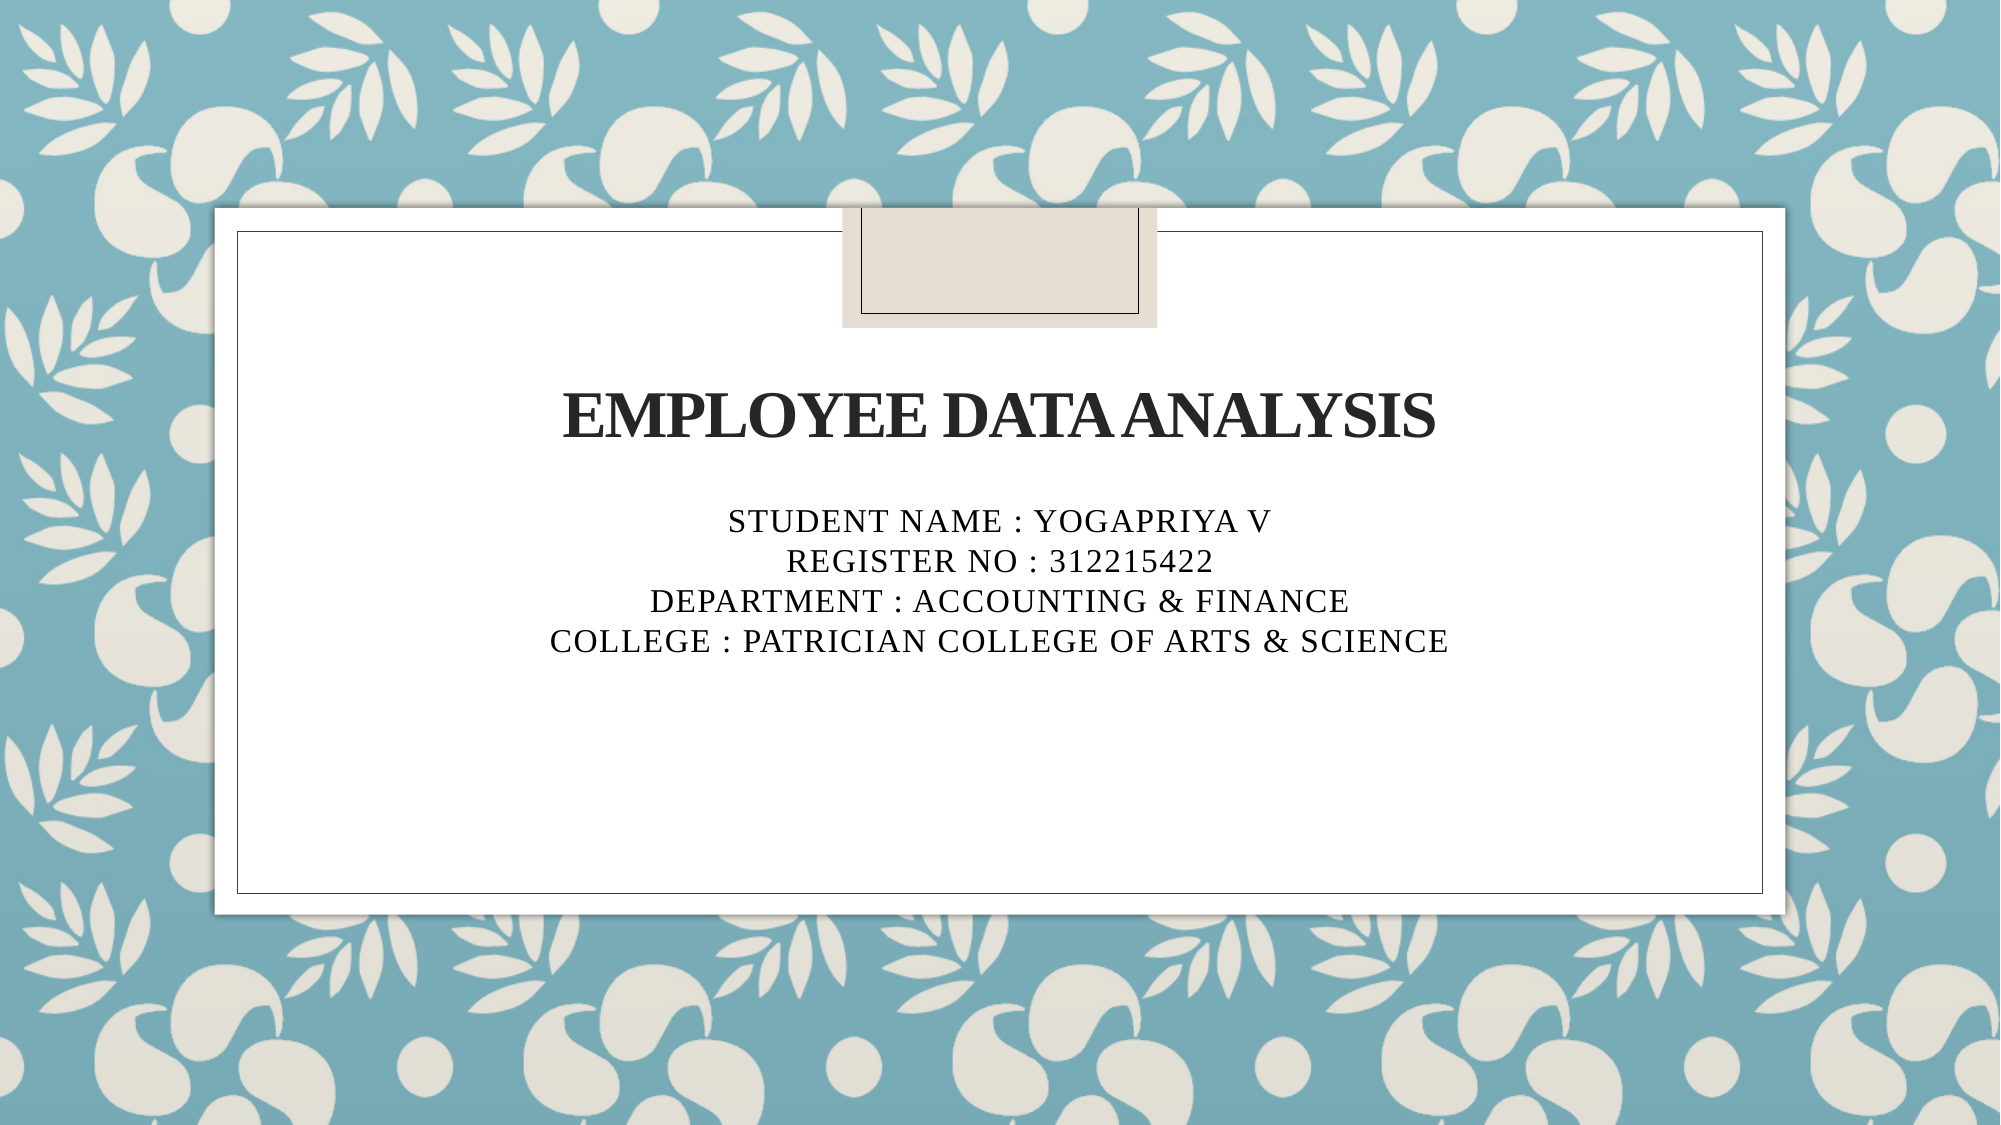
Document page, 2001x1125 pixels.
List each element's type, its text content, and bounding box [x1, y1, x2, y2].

title EMPLOYEE DATA ANALYSIS [256, 343, 1744, 491]
subtitle STUDENT NAME : YOGAPRIYA V REGISTER NO : 312215422 DEPARTMENT : ACCOUNTING & FINANCE COLLEGE : PATRICIAN COLLEGE OF ARTS & SCIENCE [256, 491, 1745, 844]
